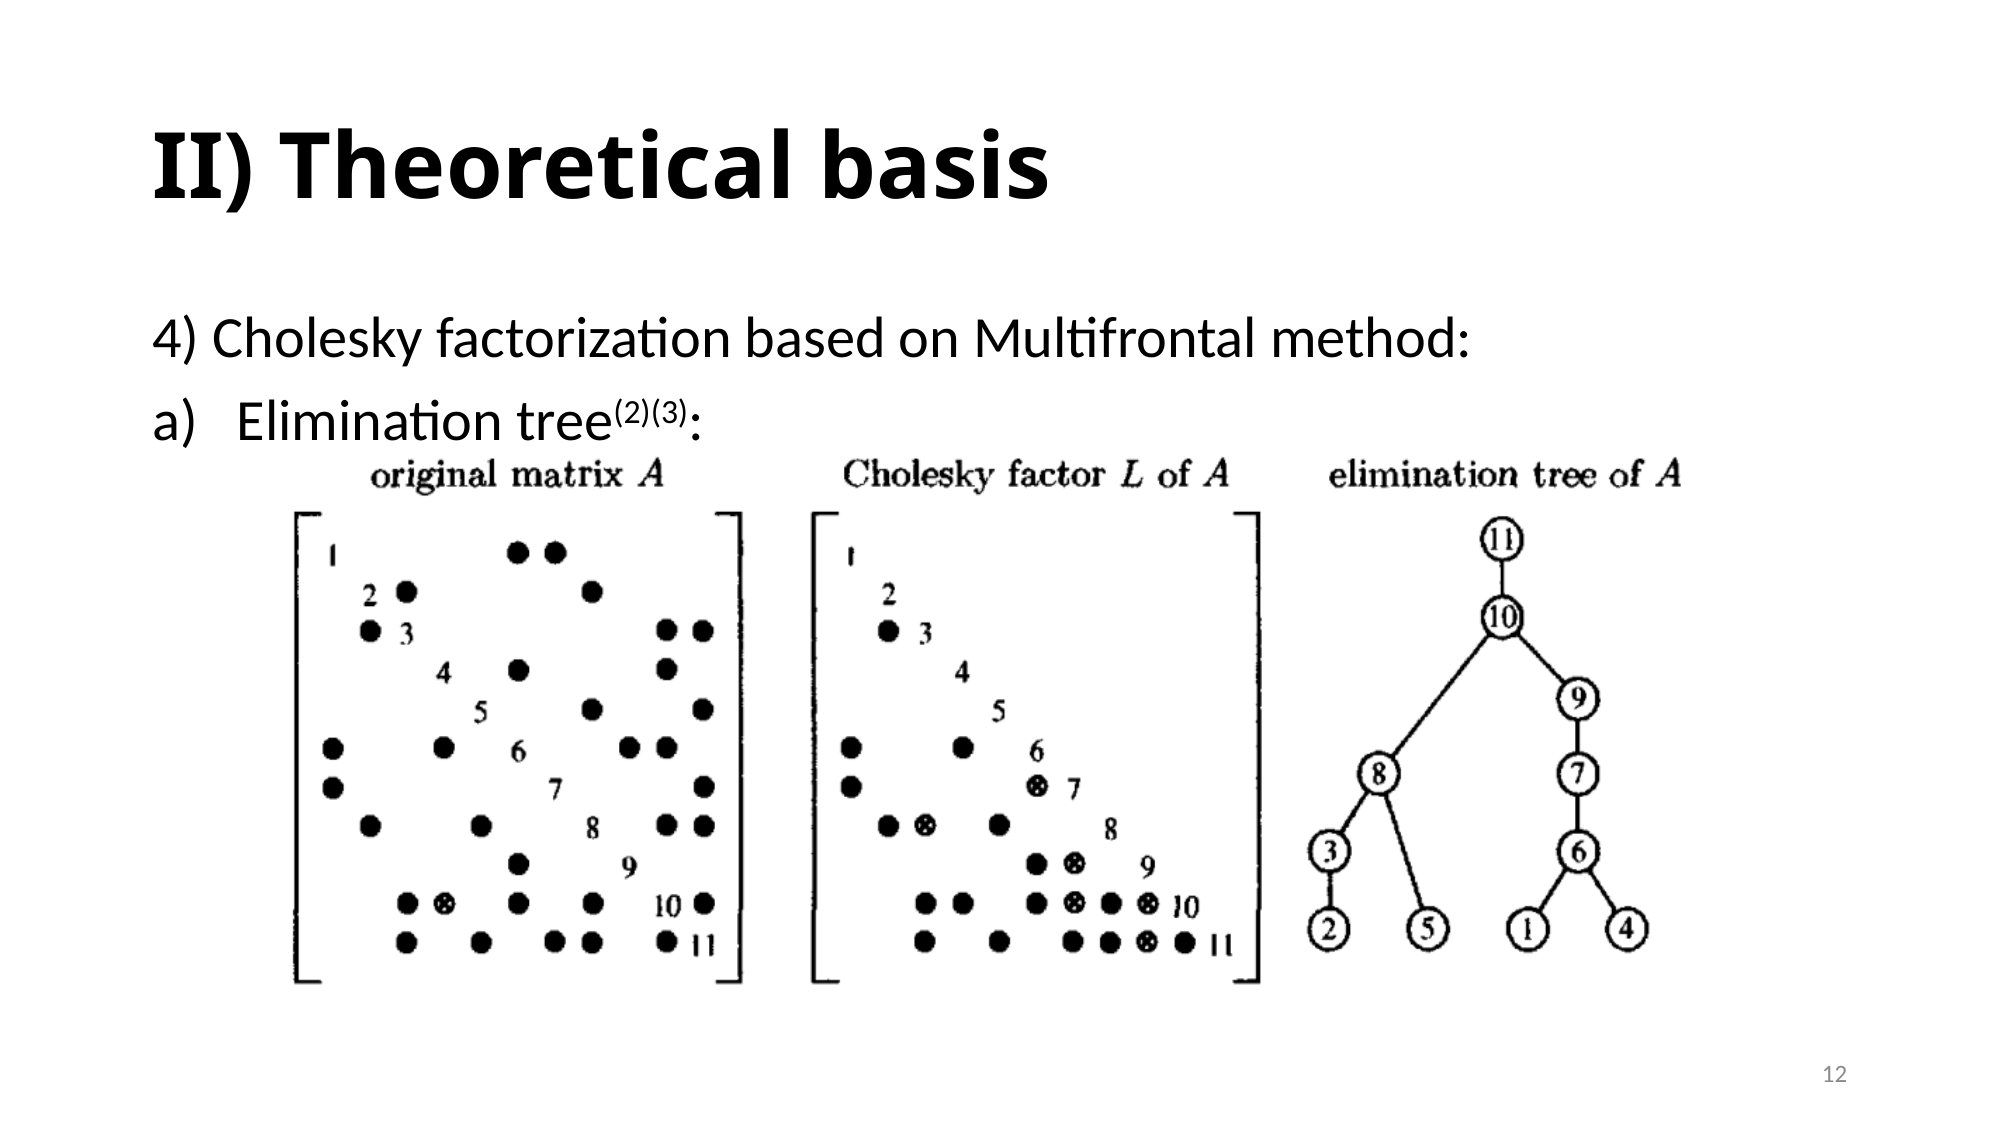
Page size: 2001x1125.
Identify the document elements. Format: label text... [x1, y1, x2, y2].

picture [289, 447, 1702, 989]
title II) Theoretical basis [137, 59, 1863, 278]
slide_number 12 [1412, 1042, 1863, 1103]
list 4) Cholesky factorization based on Multifrontal method: Elimination tree(2)(3): [137, 299, 1863, 1014]
